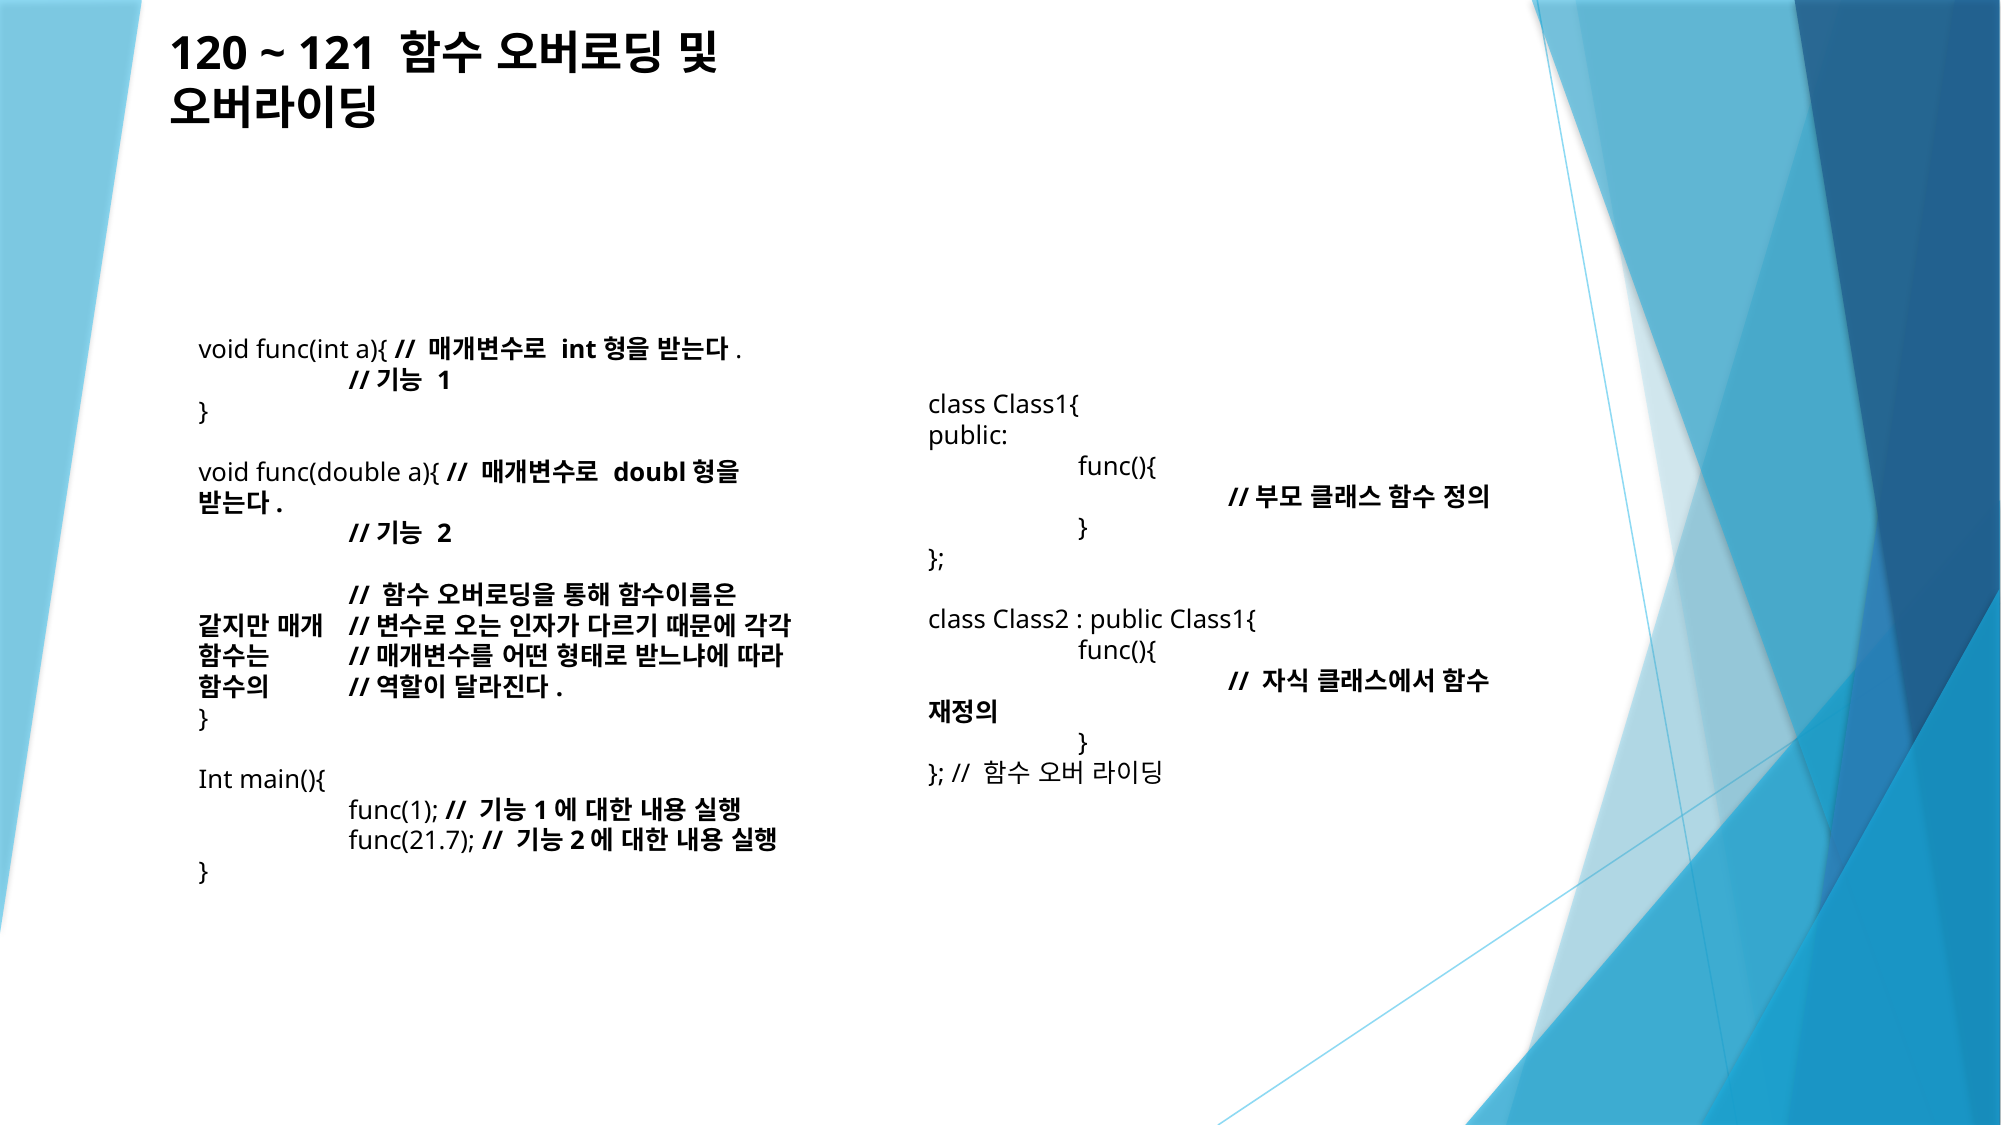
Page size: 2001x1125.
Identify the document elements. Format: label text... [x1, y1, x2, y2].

text_box void func(int a){ // 매개변수로 int형을 받는다. //기능 1 } void func(double a){ // 매개변수로 doubl형을 받는다. //기능 2 // 함수 오버로딩을 통해 함수이름은 같지만 매개 //변수로 오는 인자가 다르기 때문에 각각 함수는 //매개변수를 어떤 형태로 받느냐에 따라 함수의 //역할이 달라진다. } Int main(){ func(1); // 기능1에 대한 내용 실행 func(21.7); // 기능2에 대한 내용 실행 } [183, 302, 828, 917]
text_box class Class1{ public: func(){ //부모 클래스 함수 정의 } }; class Class2 : public Class1{ func(){ // 자식 클래스에서 함수 재정의 } }; // 함수 오버 라이딩 [913, 370, 1558, 806]
text_box 120 ~ 121 함수 오버로딩 및 오버라이딩 [154, 24, 884, 133]
